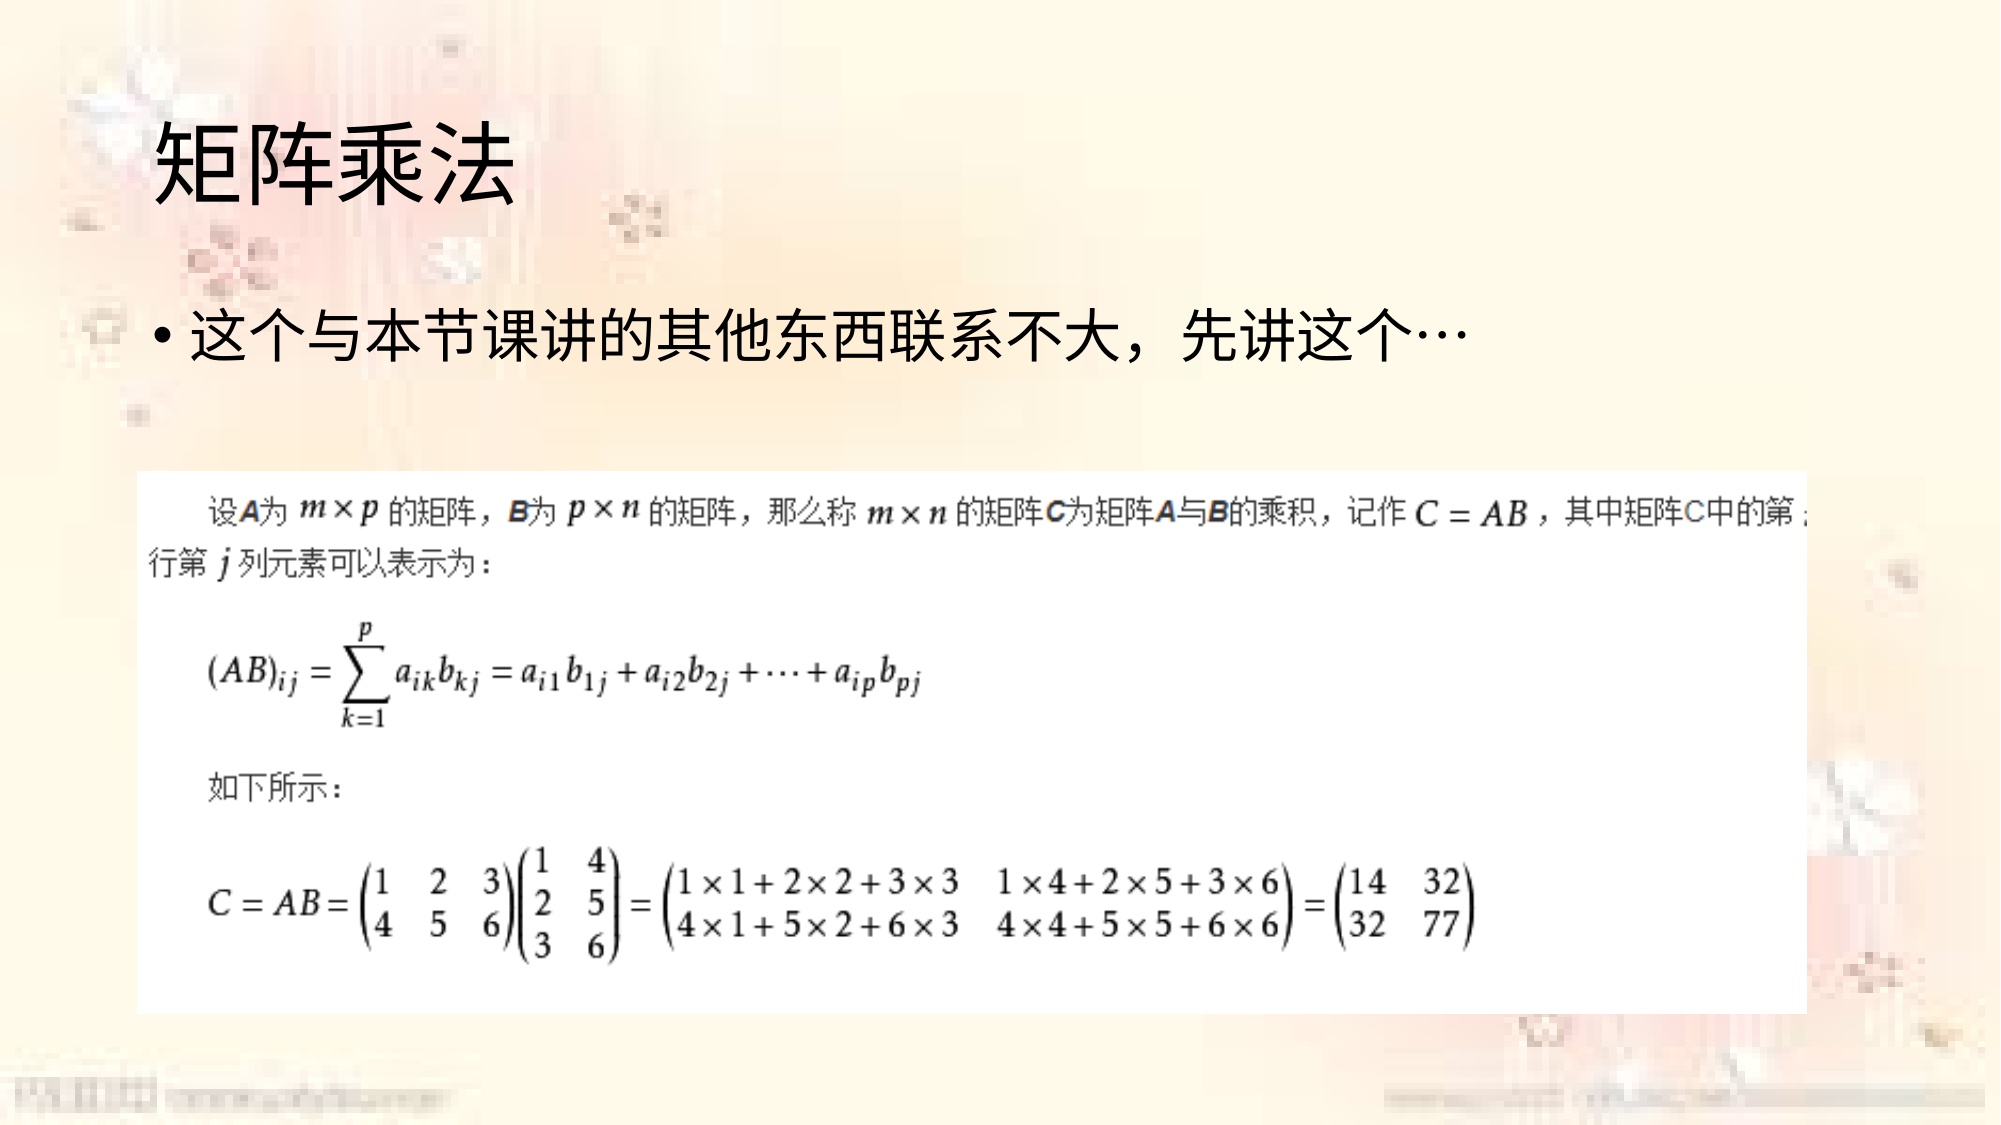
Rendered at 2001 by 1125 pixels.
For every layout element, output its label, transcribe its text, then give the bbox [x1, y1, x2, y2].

list 这个与本节课讲的其他东西联系不大，先讲这个… [137, 299, 1863, 1014]
title 矩阵乘法 [137, 59, 1863, 278]
picture [0, 0, 2001, 1125]
